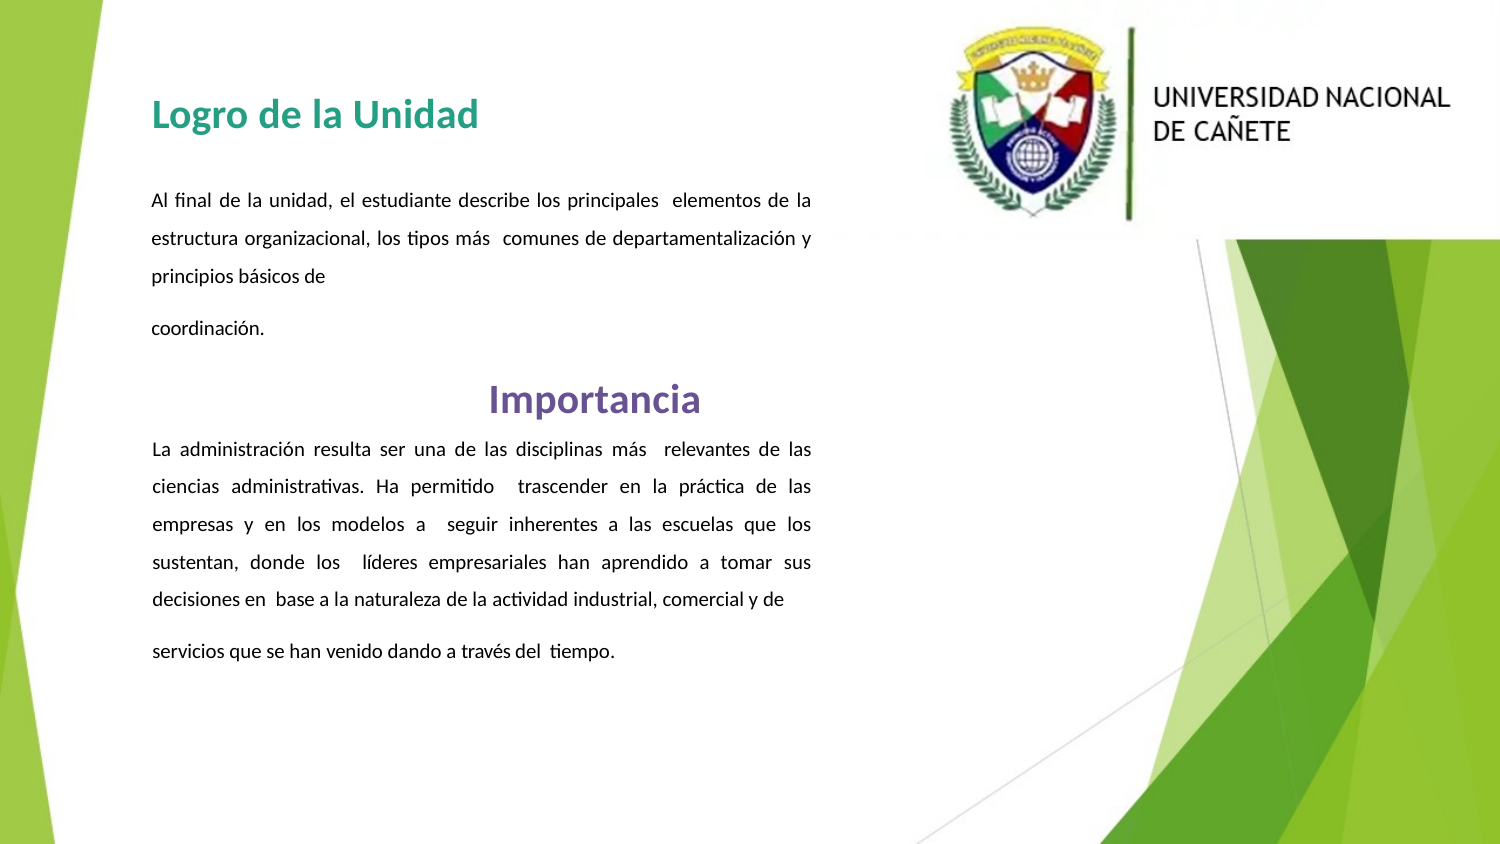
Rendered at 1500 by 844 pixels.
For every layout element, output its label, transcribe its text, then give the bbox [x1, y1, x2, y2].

title Logro de la Unidad [150, 84, 616, 171]
text_box Al final de la unidad, el estudiante describe los principales elementos de la estructura organizacional, los tipos más comunes de departamentalización y principios básicos de coordinación. Importancia La administración resulta ser una de las disciplinas más relevantes de las ciencias administrativas. Ha permitido trascender en la práctica de las empresas y en los modelos a seguir inherentes a las escuelas que los sustentan, donde los líderes empresariales han aprendido a tomar sus decisiones en base a la naturaleza de la actividad industrial, comercial y de servicios que se han venido dando a través del tiempo. [149, 171, 813, 663]
picture [0, 0, 1500, 844]
